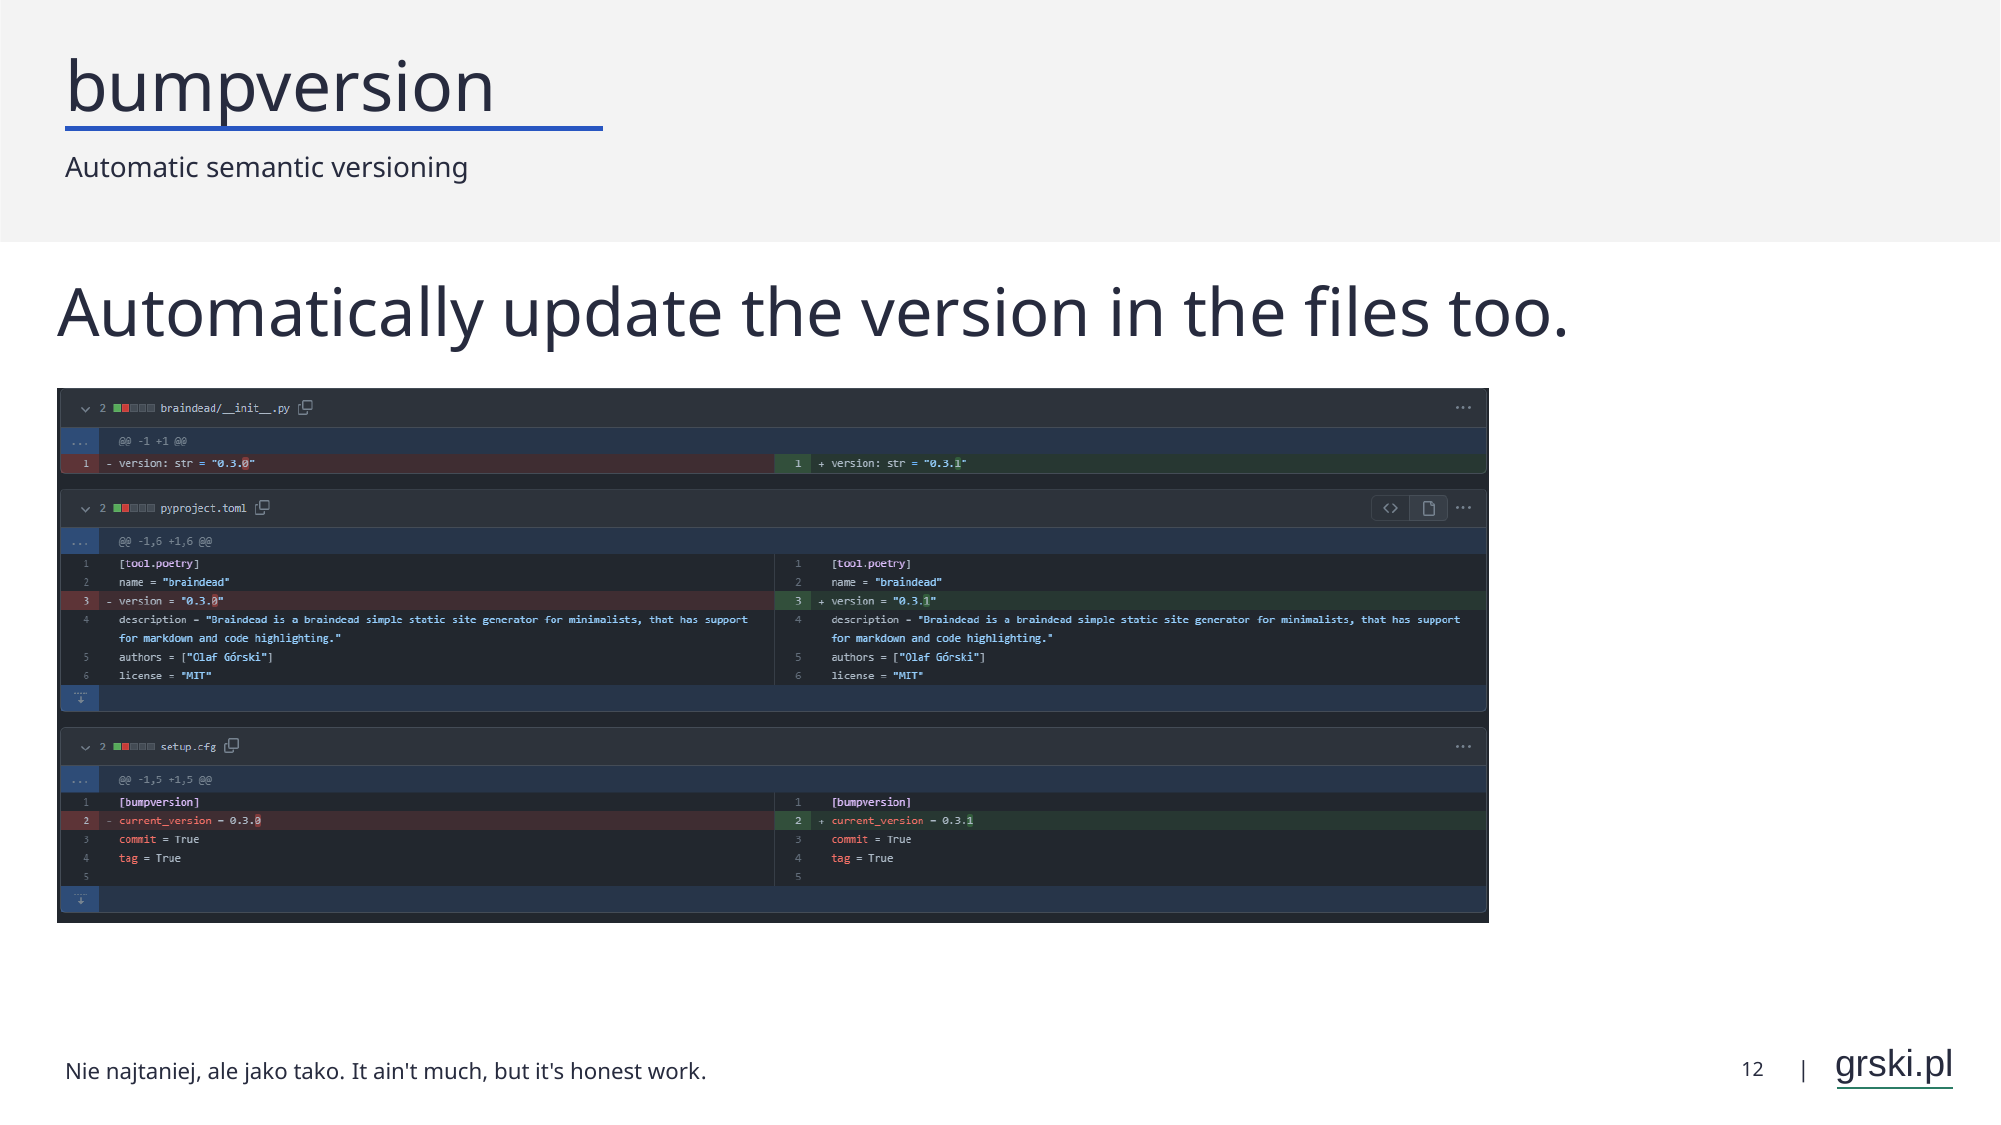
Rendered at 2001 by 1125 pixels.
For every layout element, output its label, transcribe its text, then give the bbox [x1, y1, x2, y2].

picture [57, 388, 1489, 923]
subtitle Automatic semantic versioning [65, 149, 1935, 196]
subtitle Automatically update the version in the files too. [57, 270, 1906, 328]
title bumpversion [65, 41, 1935, 122]
